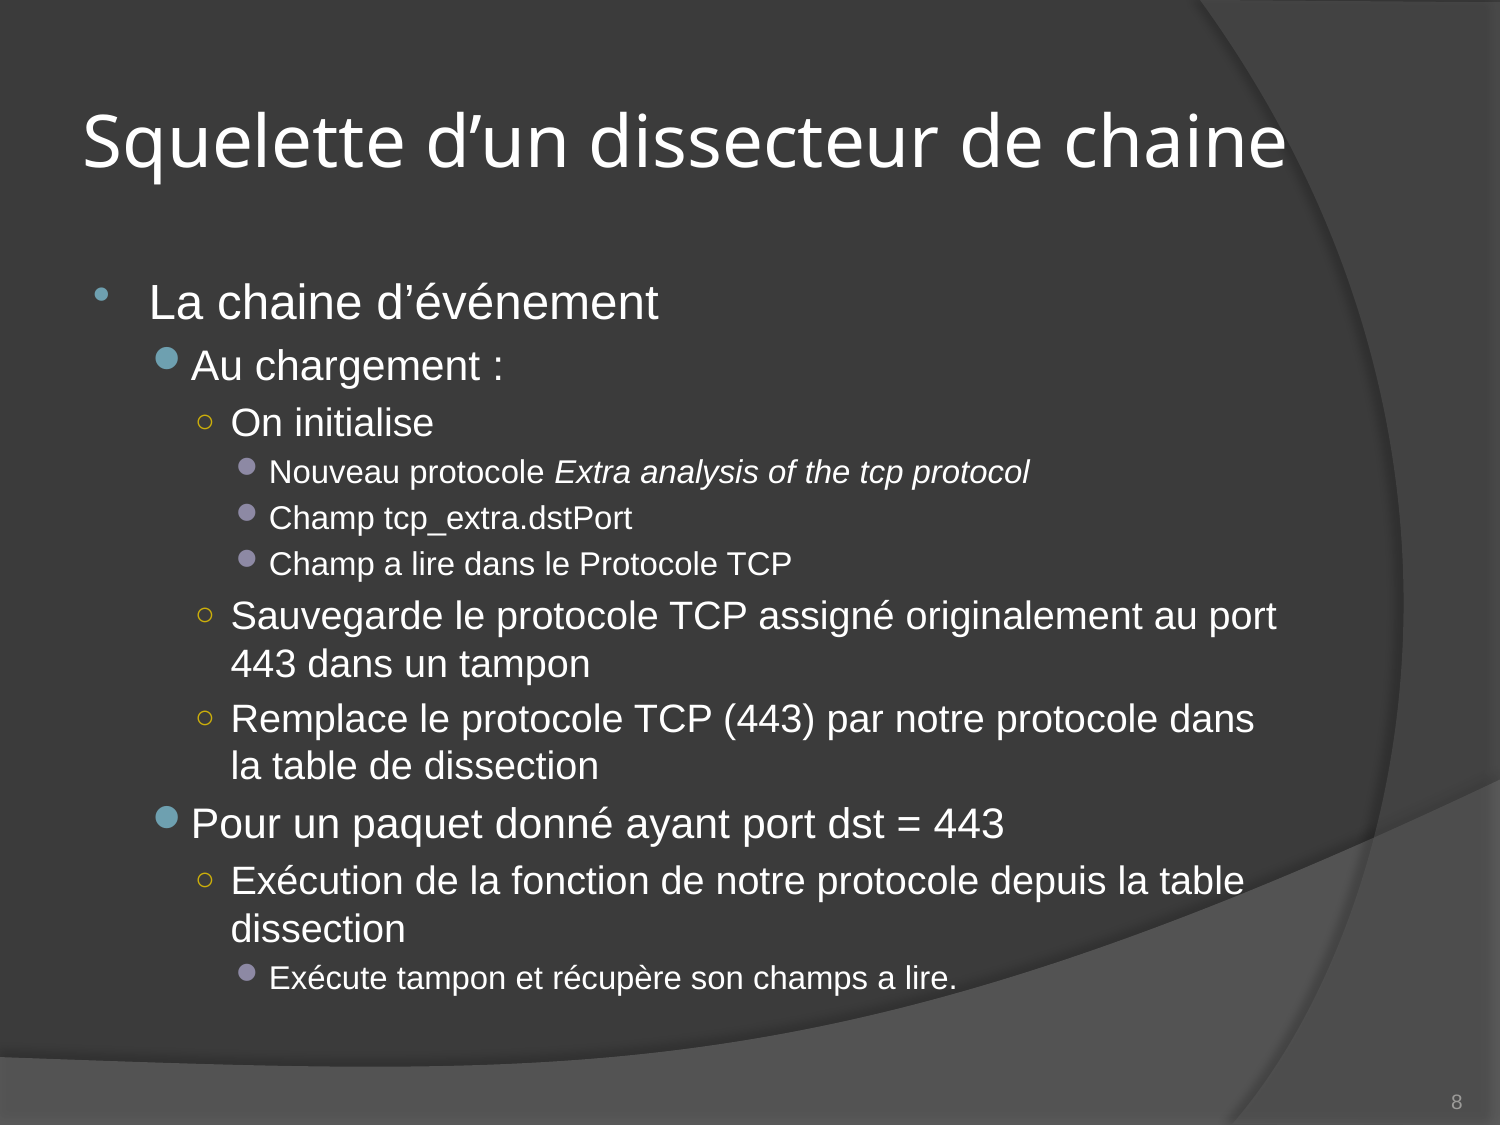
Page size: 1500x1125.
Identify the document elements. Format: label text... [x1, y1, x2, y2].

title Squelette d’un dissecteur de chaine [75, 45, 1300, 233]
list La chaine d’événement Au chargement : On initialise Nouveau protocole Extra analysis of the tcp protocol Champ tcp_extra.dstPort Champ a lire dans le Protocole TCP Sauvegarde le protocole TCP assigné originalement au port 443 dans un tampon Remplace le protocole TCP (443) par notre protocole dans la table de dissection Pour un paquet donné ayant port dst = 443 Exécution de la fonction de notre protocole depuis la table dissection Exécute tampon et récupère son champs a lire. [75, 262, 1300, 1005]
slide_number 8 [1337, 1053, 1463, 1114]
